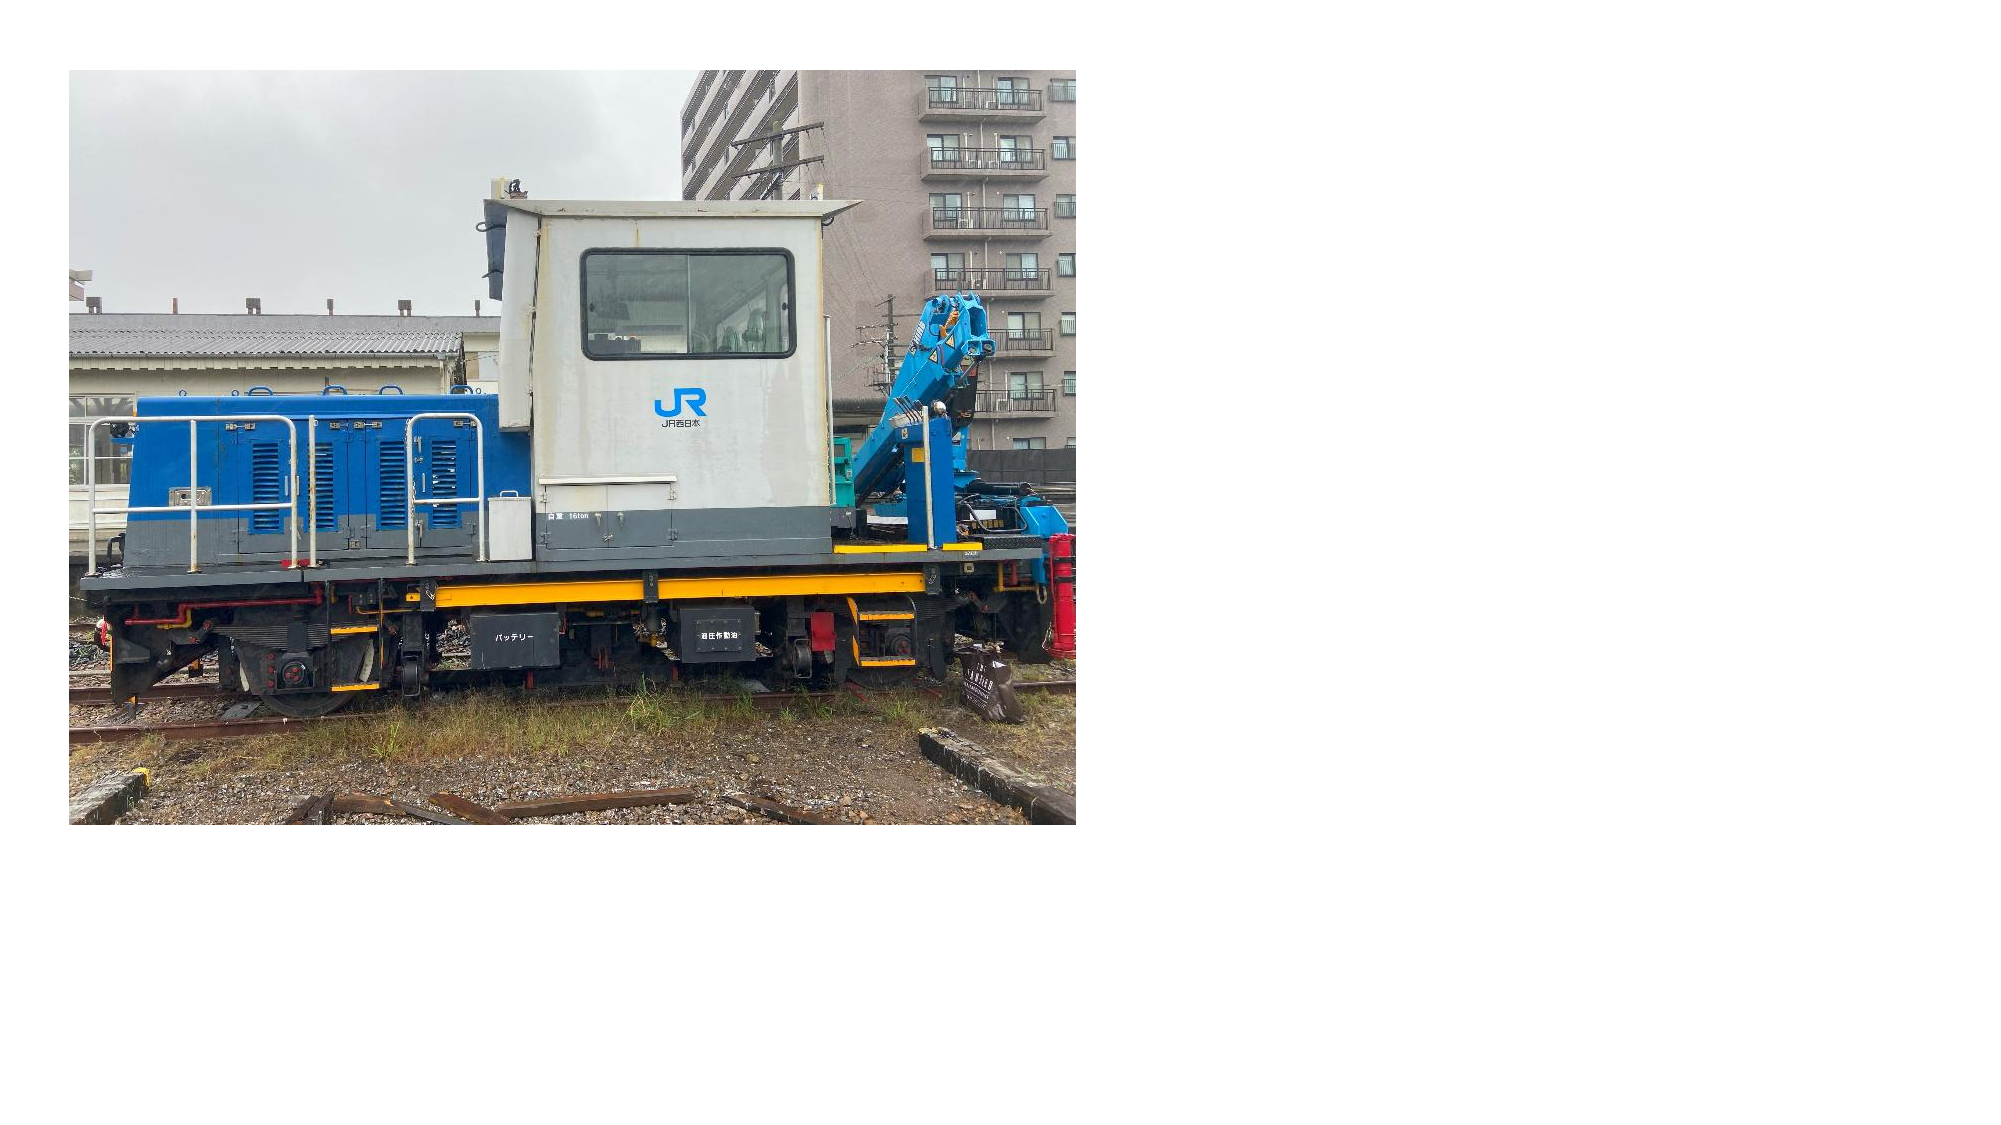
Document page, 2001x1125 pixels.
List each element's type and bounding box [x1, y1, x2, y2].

picture [69, 70, 1076, 825]
